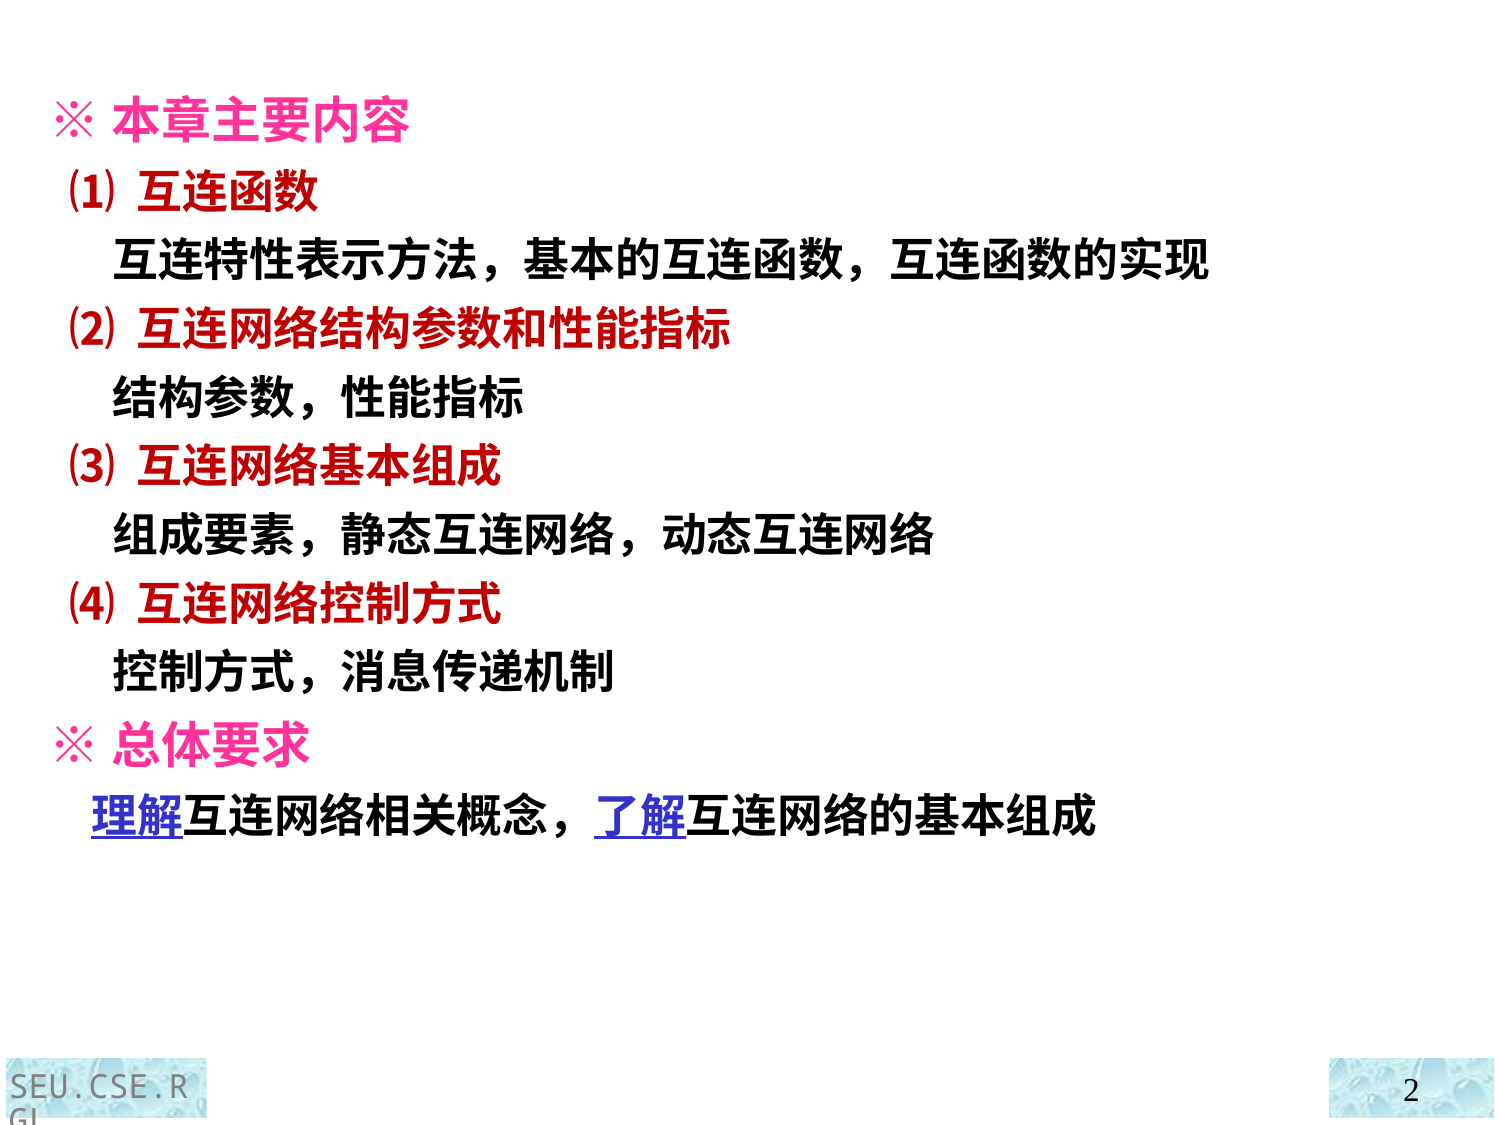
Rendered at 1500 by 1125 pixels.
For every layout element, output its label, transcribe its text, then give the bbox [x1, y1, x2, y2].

footer SEU.CSE.RGL [5, 1058, 207, 1118]
slide_number 2 [1328, 1058, 1495, 1118]
text_box ※本章主要内容 ⑴ 互连函数 互连特性表示方法，基本的互连函数，互连函数的实现 ⑵ 互连网络结构参数和性能指标 结构参数，性能指标 ⑶ 互连网络基本组成 组成要素，静态互连网络，动态互连网络 ⑷ 互连网络控制方式 控制方式，消息传递机制 ※总体要求 理解互连网络相关概念，了解互连网络的基本组成 [23, 66, 1471, 850]
